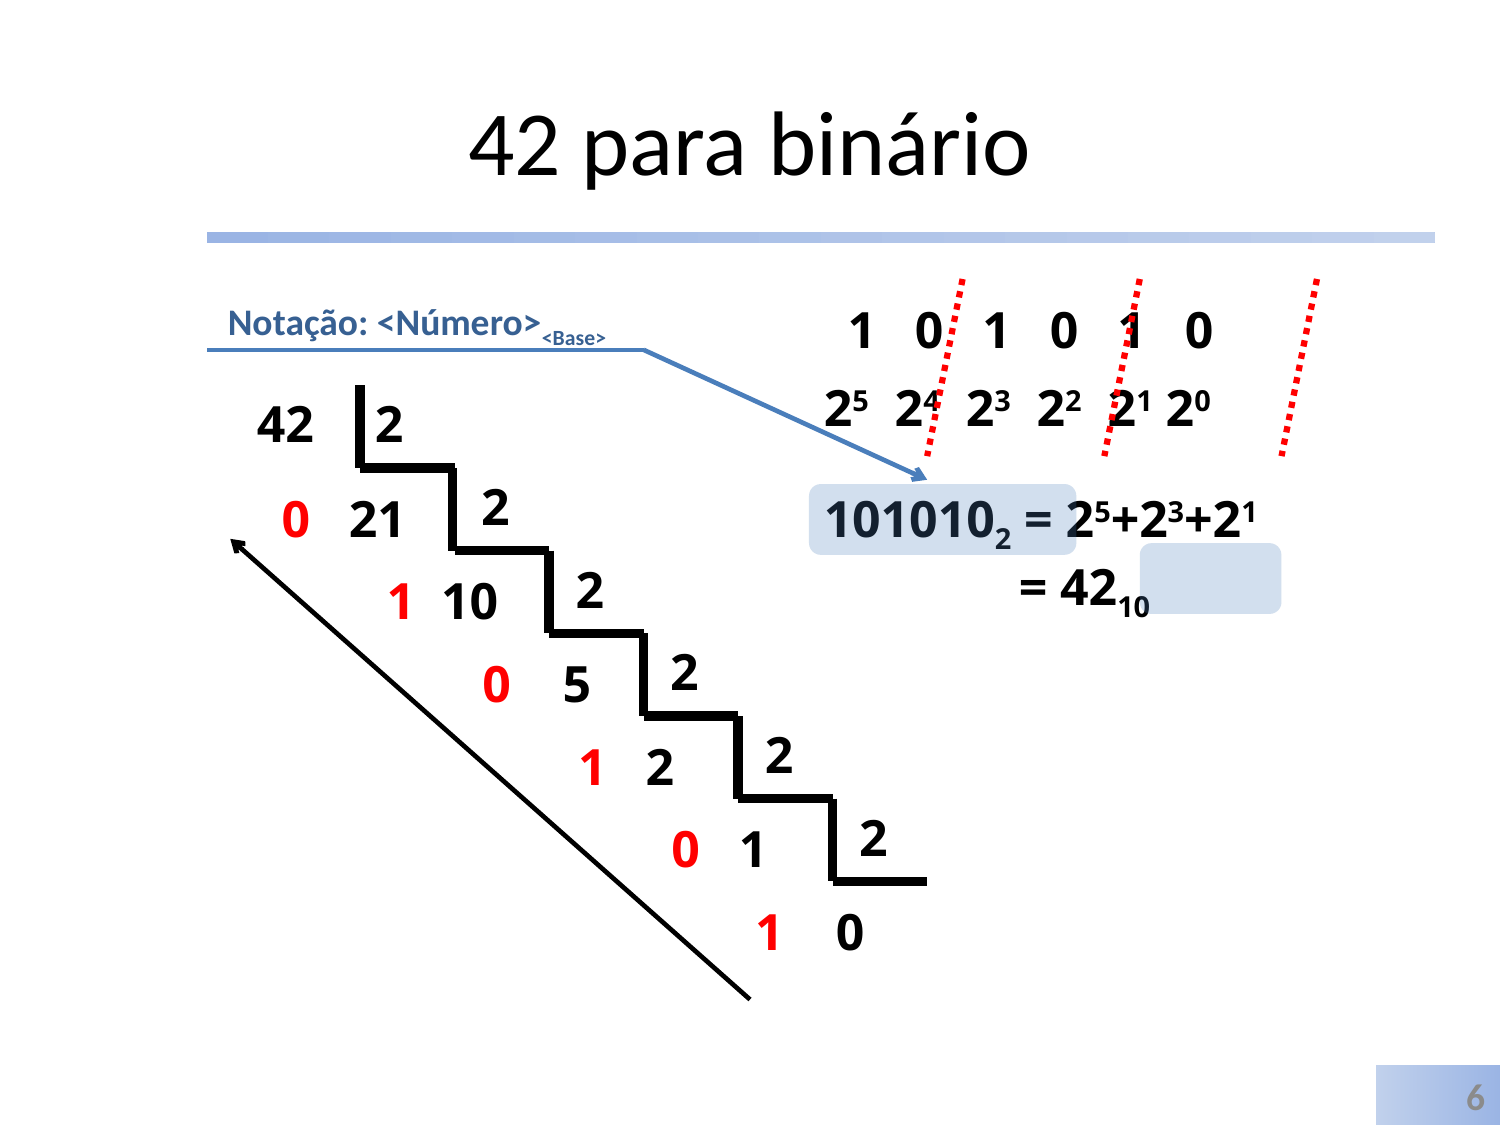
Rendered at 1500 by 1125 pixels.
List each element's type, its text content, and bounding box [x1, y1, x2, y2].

slide_number 6 [1376, 1065, 1500, 1125]
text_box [206, 290, 1077, 556]
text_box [229, 564, 928, 1000]
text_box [808, 278, 1459, 677]
title 42 para binário [75, 45, 1425, 233]
